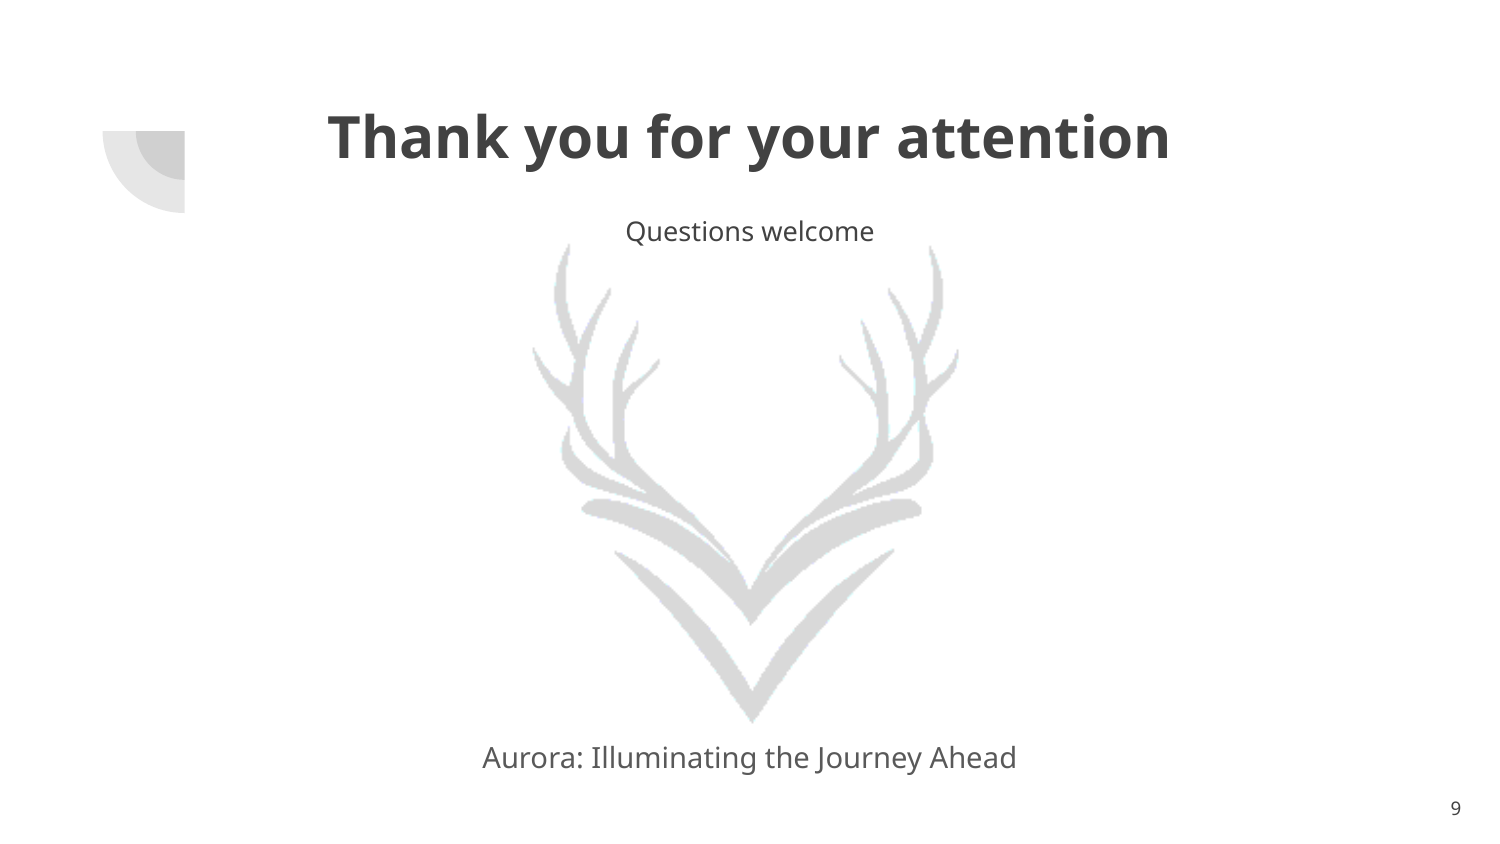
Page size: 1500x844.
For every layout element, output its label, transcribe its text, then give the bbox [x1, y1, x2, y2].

title Thank you for your attention [173, 85, 1327, 194]
slide_number ‹#› [1386, 777, 1477, 842]
text_box Aurora: Illuminating the Journey Ahead [392, 724, 1108, 790]
list Questions welcome [173, 194, 1327, 612]
